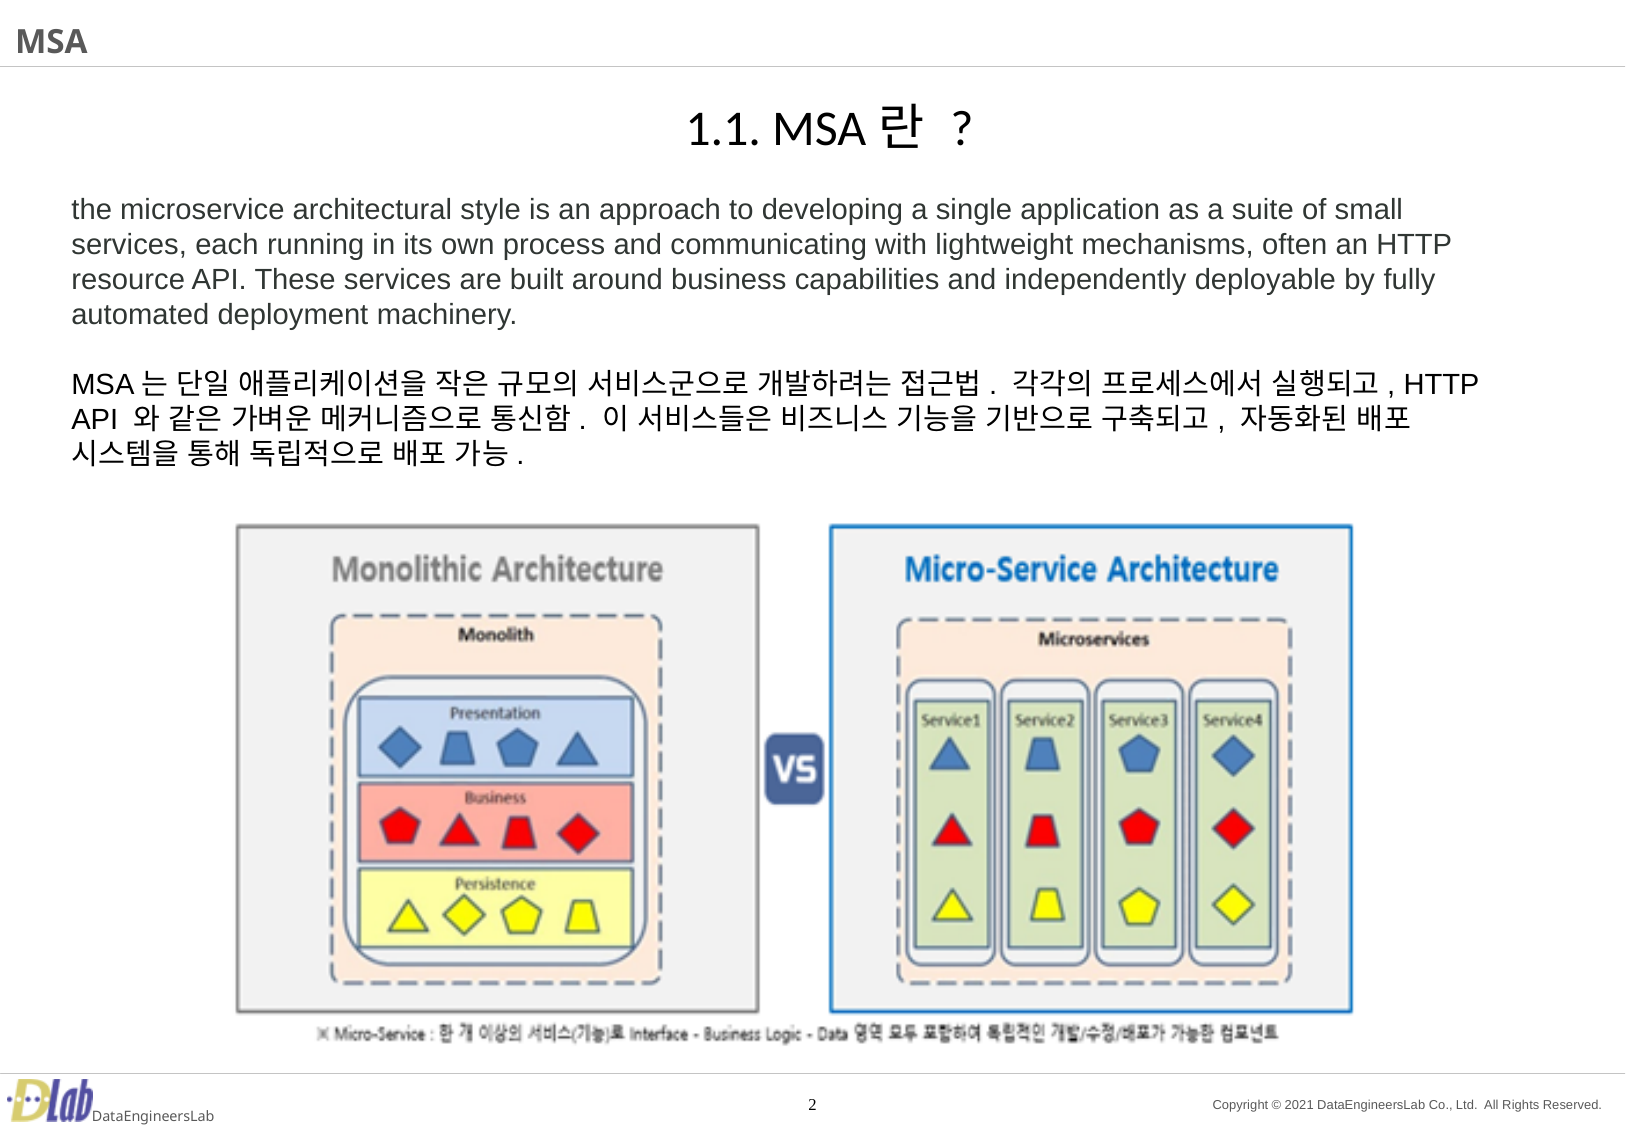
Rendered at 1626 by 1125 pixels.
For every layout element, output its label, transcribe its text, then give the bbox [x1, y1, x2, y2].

text_box the microservice architectural style is an approach to developing a single application as a suite of small services, each running in its own process and communicating with lightweight mechanisms, often an HTTP resource API. These services are built around business capabilities and independently deployable by fully automated deployment machinery. MSA는 단일 애플리케이션을 작은 규모의 서비스군으로 개발하려는 접근법. 각각의 프로세스에서 실행되고, HTTP API 와 같은 가벼운 메커니즘으로 통신함. 이 서비스들은 비즈니스 기능을 기반으로 구축되고, 자동화된 배포 시스템을 통해 독립적으로 배포 가능. [56, 182, 1534, 478]
slide_number 2 [623, 1086, 1003, 1120]
picture [225, 513, 1365, 1053]
text_box 1.1. MSA란 ? [670, 88, 955, 164]
title MSA [0, 19, 813, 66]
picture [7, 1079, 93, 1122]
